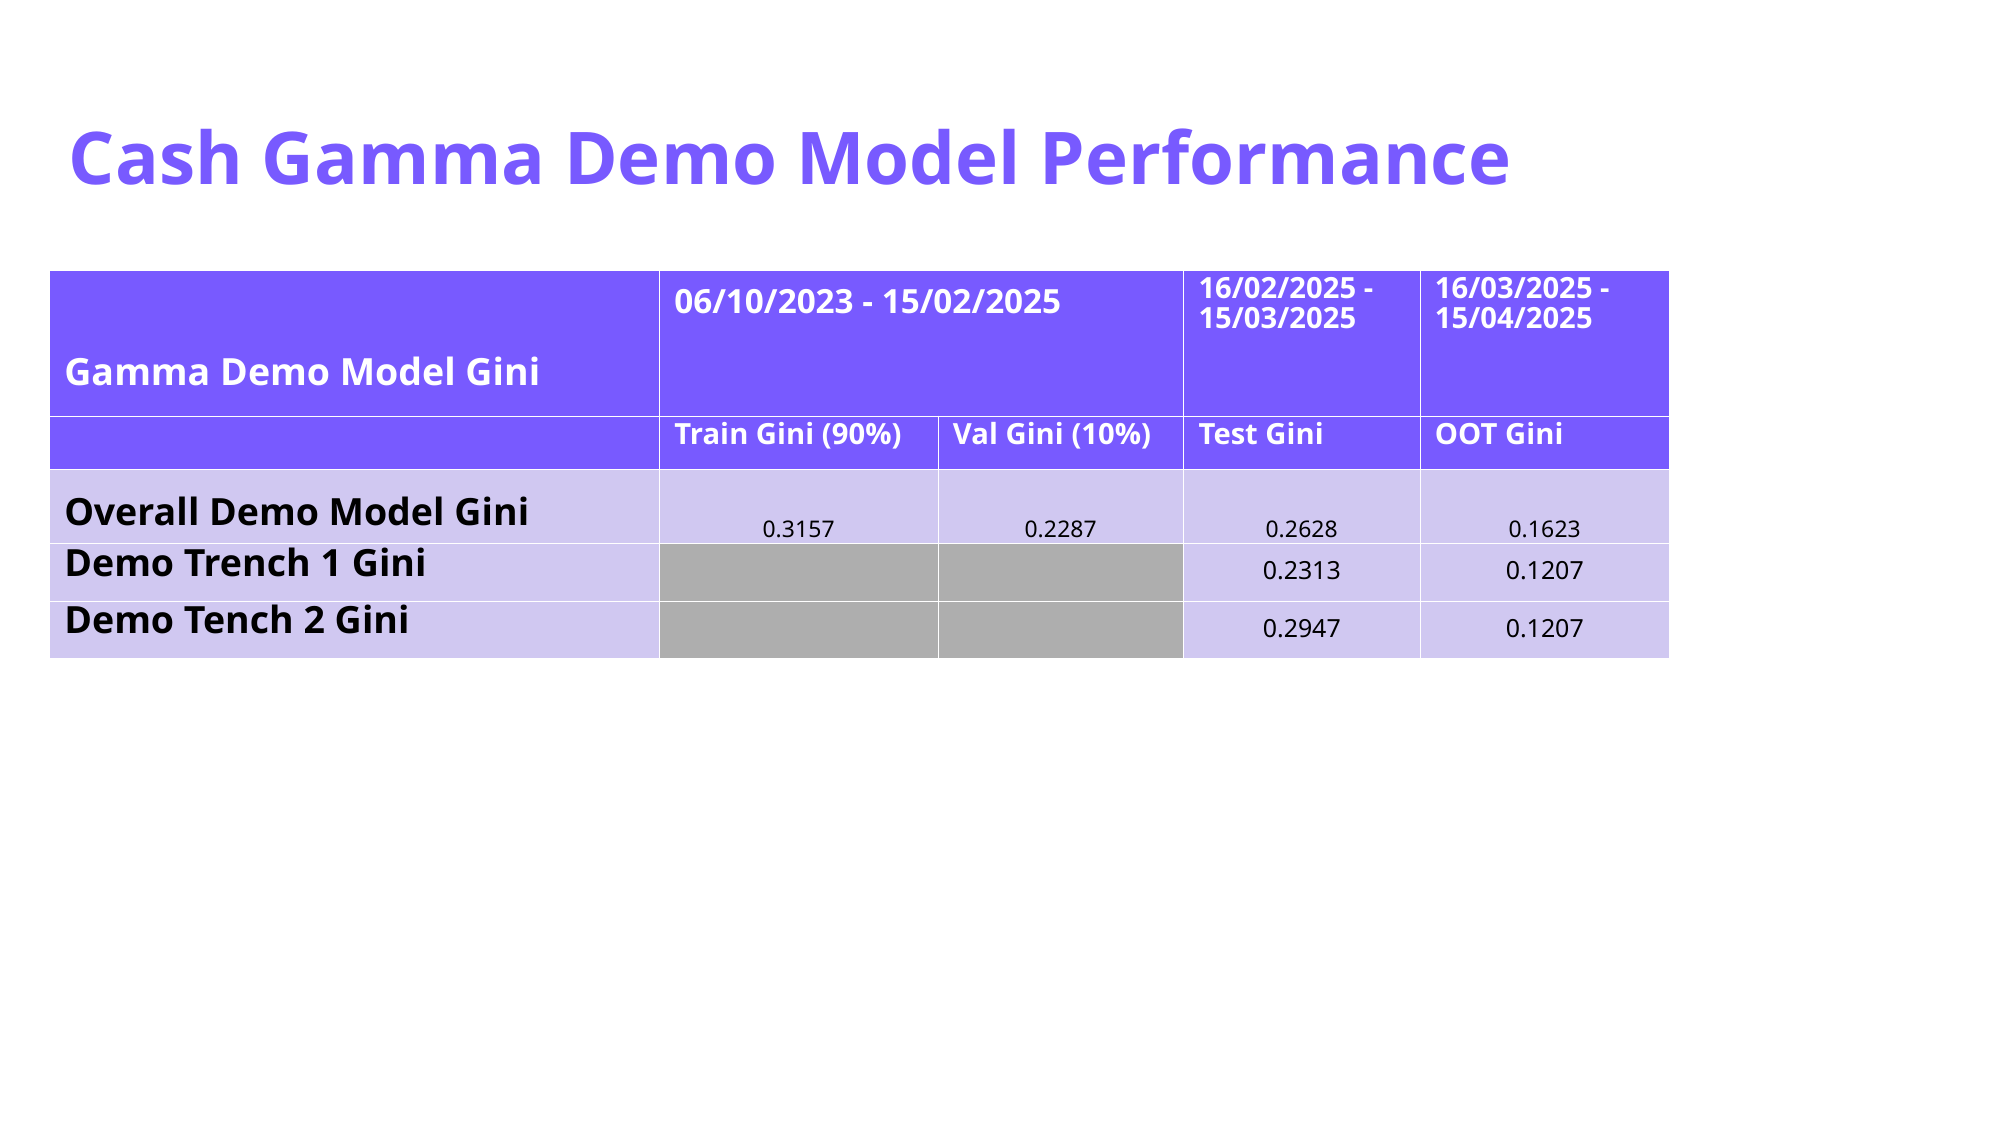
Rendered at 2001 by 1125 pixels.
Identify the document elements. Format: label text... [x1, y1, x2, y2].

table_cell 0.2947 [1184, 602, 1420, 658]
table_cell Demo Tench 2 Gini [50, 602, 659, 658]
title Cash Gamma Demo Model Performance [54, 103, 1528, 218]
table_cell ​ [50, 417, 659, 469]
table_header 16/02/2025 - 15/03/2025 ​ [1184, 271, 1420, 416]
table_cell 0.2628 [1184, 470, 1420, 543]
table_cell Overall Demo Model Gini [50, 470, 659, 543]
table_header 16/03/2025 - 15/04/2025 ​ ​​ [1421, 271, 1669, 416]
table_cell [660, 602, 938, 658]
table_cell 0.1207 [1421, 544, 1669, 601]
table_cell Demo Trench 1 Gini [50, 544, 659, 601]
table_cell [939, 602, 1183, 658]
table_cell 0.2287 [939, 470, 1183, 543]
table_cell [660, 544, 938, 601]
table_cell 0.1207 [1421, 602, 1669, 658]
table_cell Test Gini​​ [1184, 417, 1420, 469]
table_cell 0.1623 [1421, 470, 1669, 543]
table_cell Train Gini (90%)​​ [660, 417, 938, 469]
table_cell [939, 544, 1183, 601]
table_cell 0.2313 [1184, 544, 1420, 601]
table_header 06/10/2023 - 15/02/2025 [660, 271, 1183, 416]
table_header Gamma Demo Model Gini [50, 271, 659, 416]
table_cell Val Gini (10%)​​ [939, 417, 1183, 469]
table_cell OOT Gini​​ [1421, 417, 1669, 469]
table_cell 0.3157 [660, 470, 938, 543]
